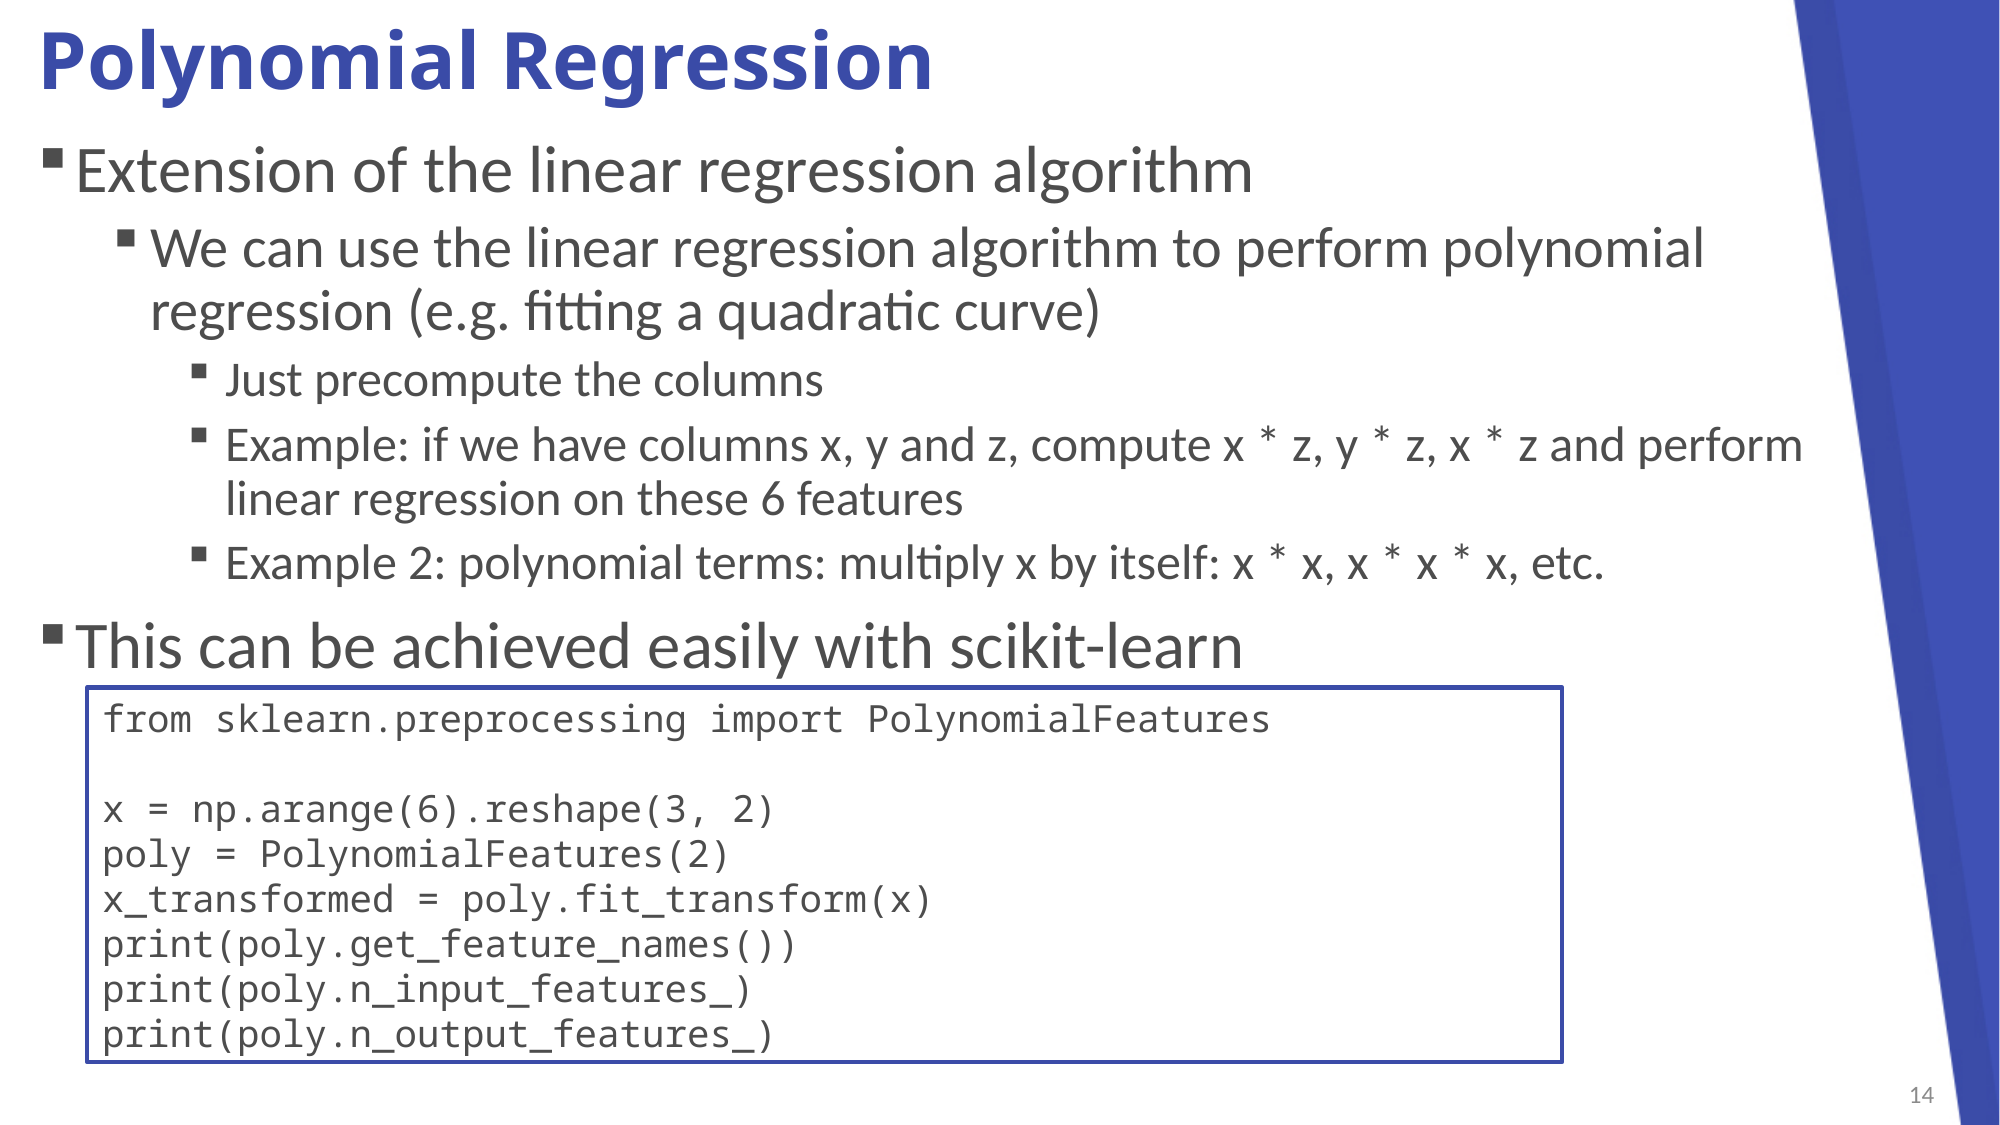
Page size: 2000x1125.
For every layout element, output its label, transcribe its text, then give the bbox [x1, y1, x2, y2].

picture [0, 0, 2000, 1125]
slide_number 14 [1849, 1063, 1950, 1124]
list Extension of the linear regression algorithm We can use the linear regression algorithm to perform polynomial regression (e.g. fitting a quadratic curve) Just precompute the columns Example: if we have columns x, y and z, compute x * z, y * z, x * z and perform linear regression on these 6 features Example 2: polynomial terms: multiply x by itself: x * x, x * x * x, etc. This can be achieved easily with scikit-learn [22, 127, 1950, 1103]
text_box from sklearn.preprocessing import PolynomialFeatures x = np.arange(6).reshape(3, 2) poly = PolynomialFeatures(2) x_transformed = poly.fit_transform(x) print(poly.get_feature_names()) print(poly.n_input_features_) print(poly.n_output_features_) [87, 687, 1563, 1063]
title Polynomial Regression [22, 0, 1950, 127]
